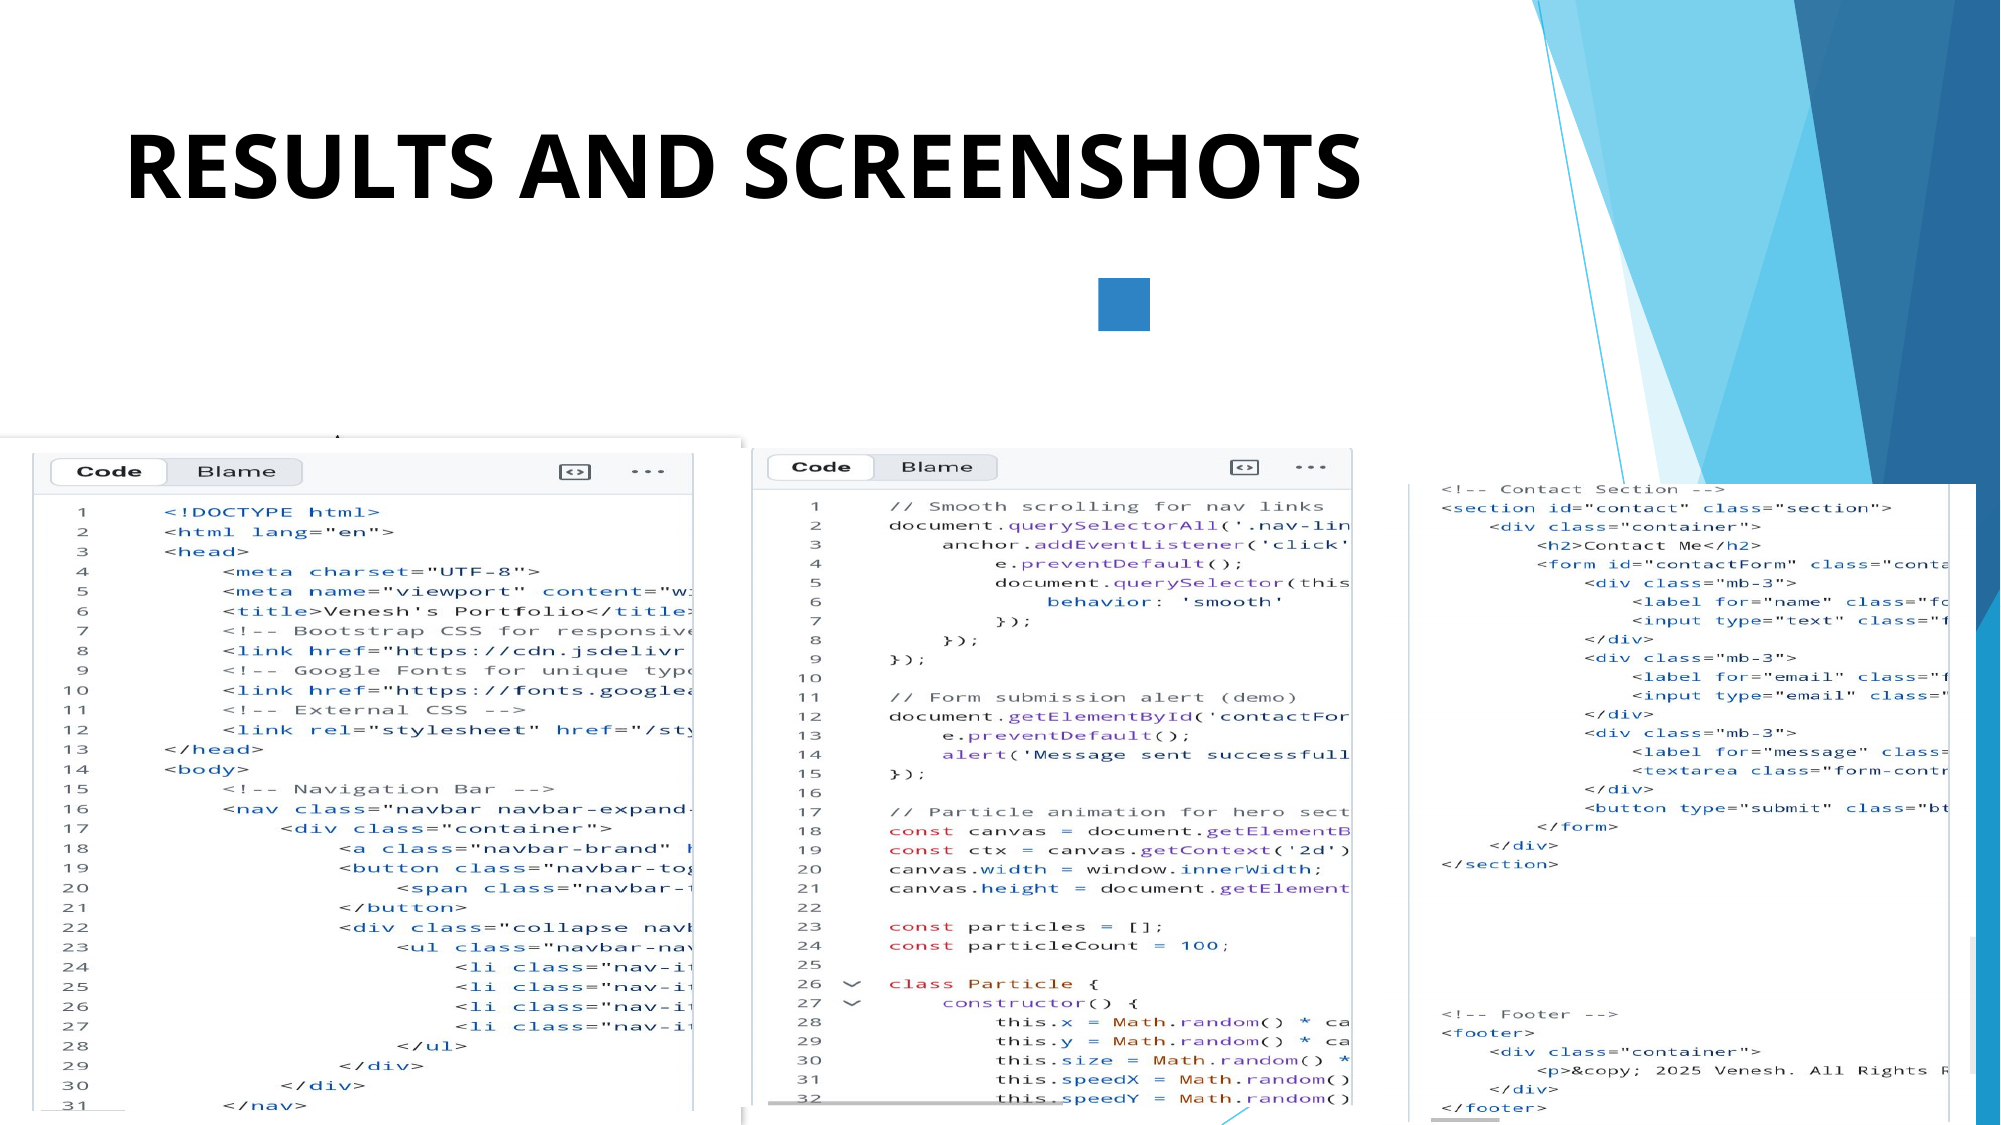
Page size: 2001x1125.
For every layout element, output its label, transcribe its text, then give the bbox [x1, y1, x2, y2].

text_box [1098, 299, 1150, 332]
text_box [449, 386, 1850, 484]
picture [0, 435, 1976, 1125]
title RESULTS AND SCREENSHOTS [120, 106, 1513, 299]
